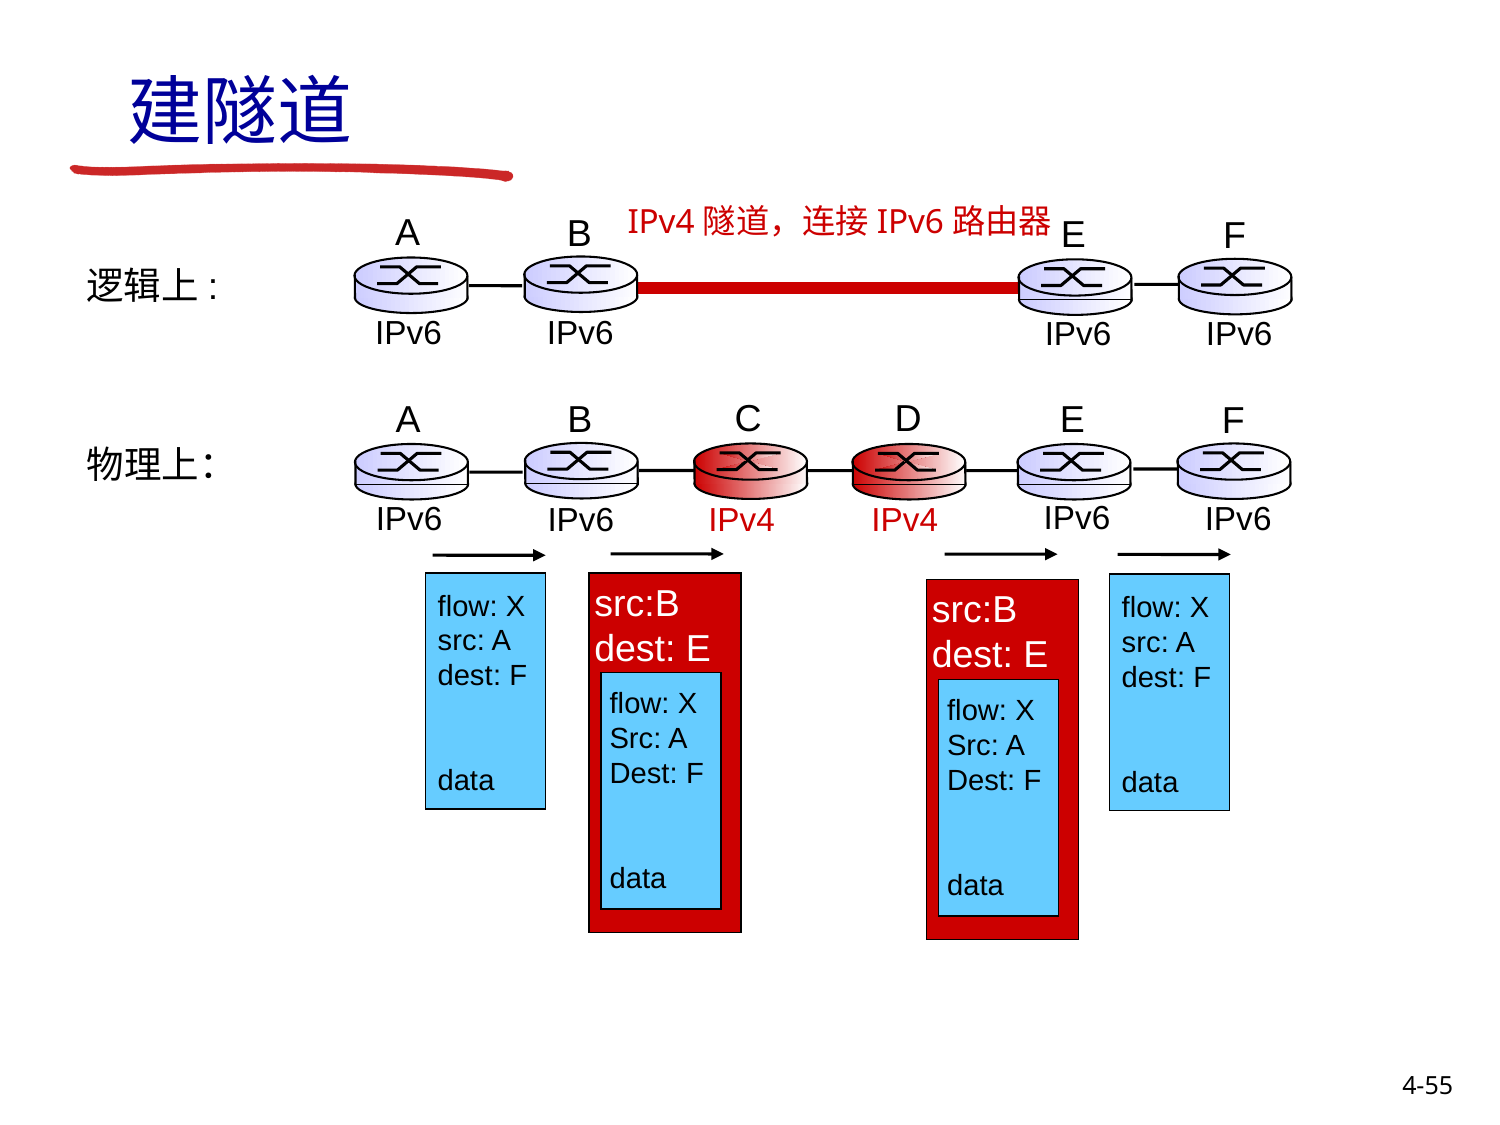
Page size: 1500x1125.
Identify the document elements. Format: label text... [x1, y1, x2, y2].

text_box IPv4 [856, 508, 954, 546]
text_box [1106, 554, 1231, 1013]
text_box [579, 553, 742, 1031]
text_box C [719, 386, 777, 441]
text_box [693, 443, 809, 500]
picture [67, 158, 518, 188]
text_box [354, 200, 1293, 361]
text_box D [879, 386, 937, 442]
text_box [422, 555, 547, 1011]
text_box 物理上： [72, 433, 252, 494]
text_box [1017, 387, 1292, 545]
slide_number 4-55 [1386, 1061, 1480, 1108]
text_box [916, 553, 1079, 1033]
text_box 逻辑上: [71, 254, 234, 315]
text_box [852, 443, 967, 500]
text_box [354, 386, 639, 546]
text_box IPv4 [693, 508, 791, 546]
title 建隧道 [112, 27, 1388, 190]
